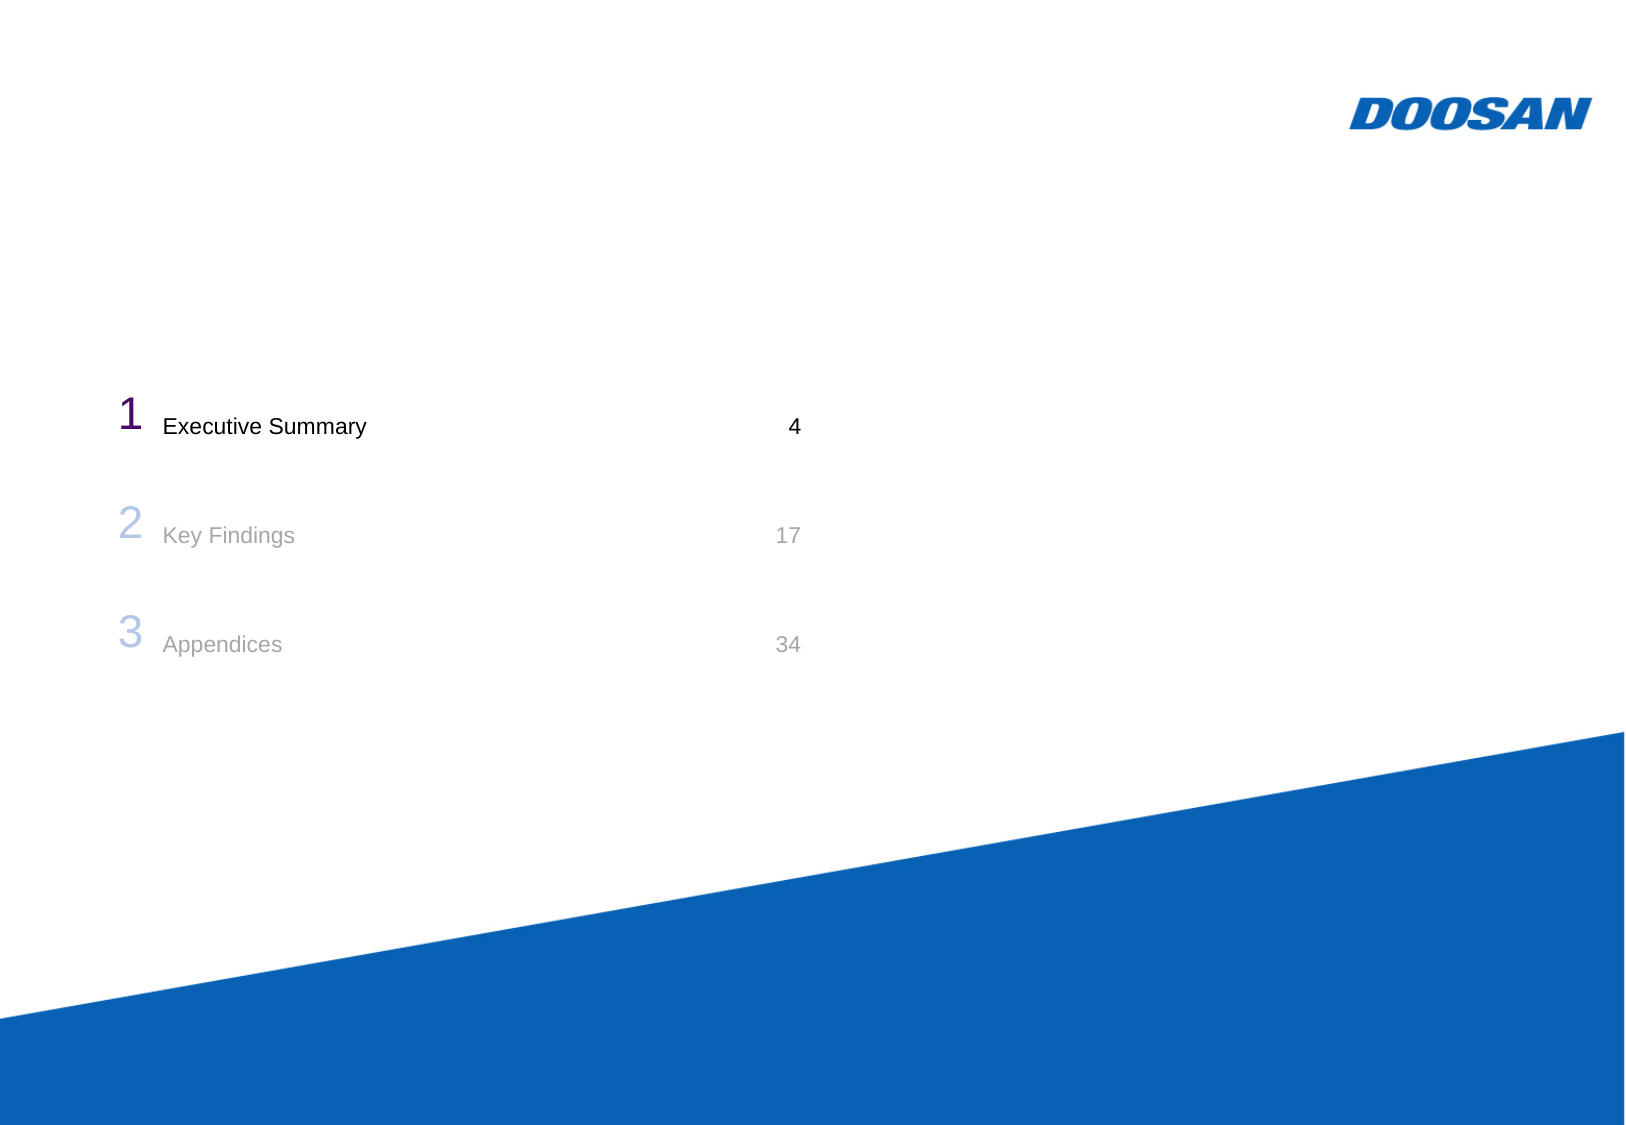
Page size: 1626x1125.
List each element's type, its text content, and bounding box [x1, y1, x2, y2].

table_cell 3 [80, 577, 157, 687]
table_header 4 [755, 359, 815, 468]
table_cell 17 [755, 468, 815, 577]
table_cell 2 [80, 468, 157, 577]
table_header Executive Summary [157, 359, 755, 468]
table_cell Key Findings [157, 468, 755, 577]
table_cell Appendices [157, 577, 755, 687]
table_header 1 [80, 359, 157, 468]
table_cell 34 [755, 577, 815, 687]
picture [0, 0, 1625, 1125]
